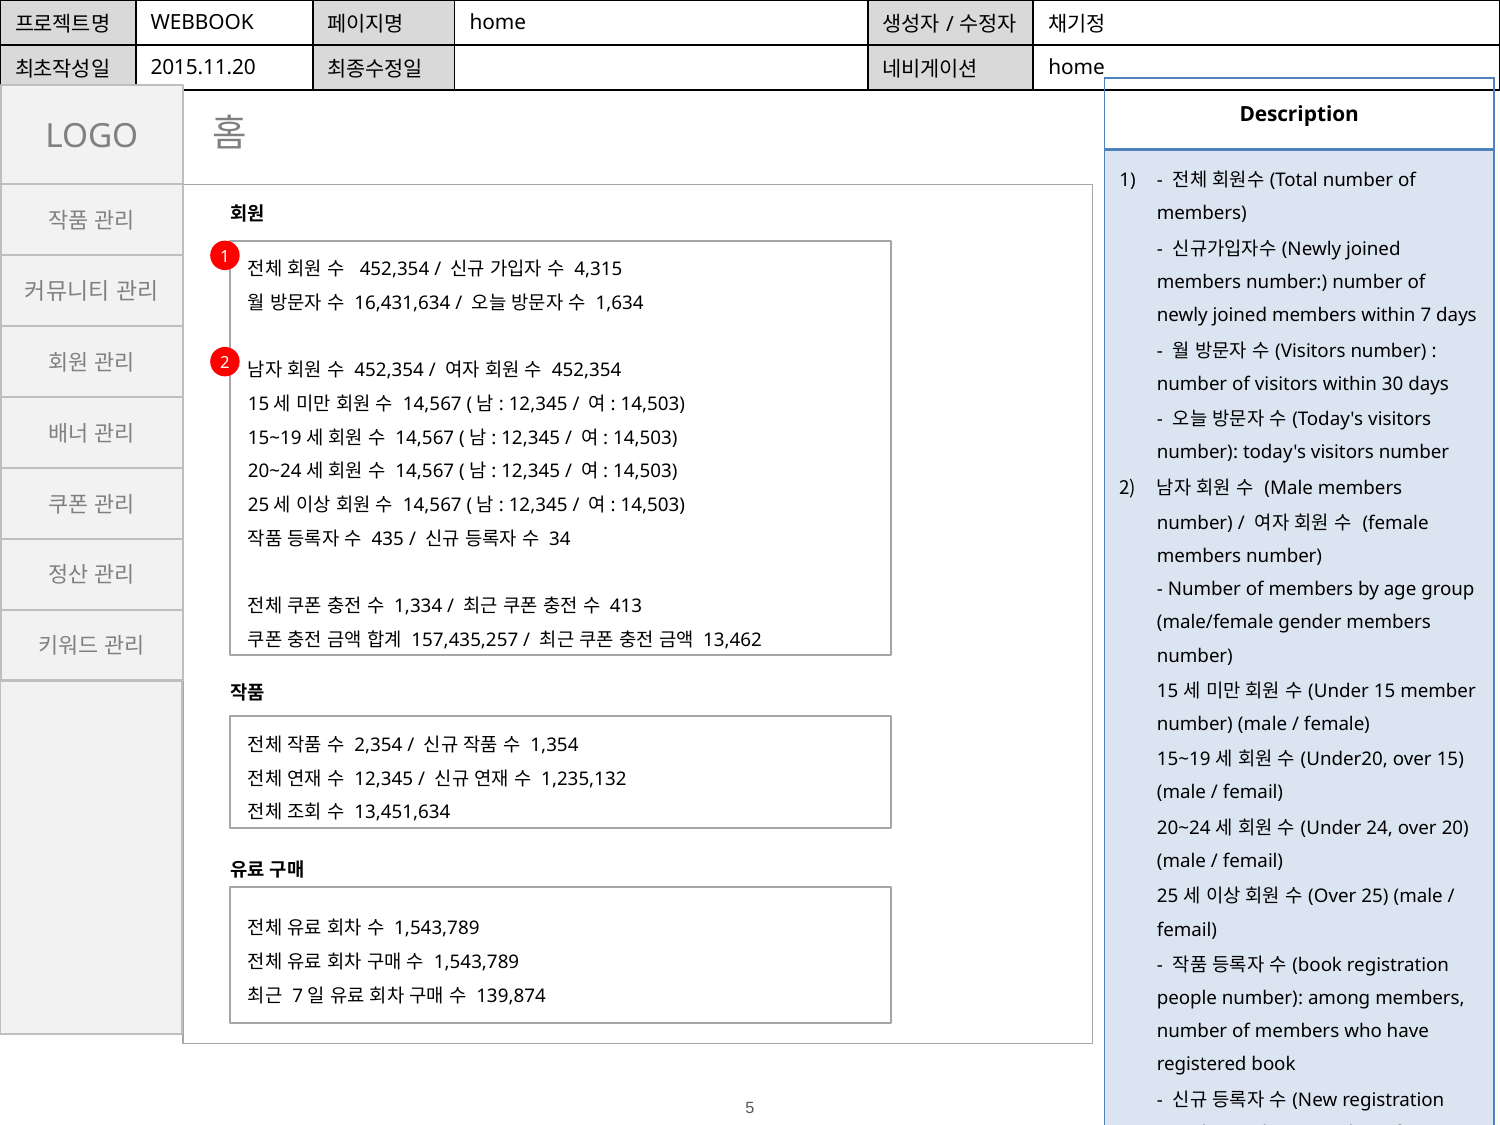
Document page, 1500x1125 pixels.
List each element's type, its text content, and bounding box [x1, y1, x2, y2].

text_box 작품 관리 [0, 182, 185, 253]
table_cell 최초작성일 [1, 46, 135, 83]
text_box 전체 유료 회차 수 1,543,789 전체 유료 회차 구매 수 1,543,789 최근 7일 유료 회차 구매 수 139,874 [228, 885, 893, 1025]
text_box 2 [208, 344, 242, 379]
text_box 키워드 관리 [0, 608, 185, 683]
table_header home [455, 1, 867, 44]
text_box LOGO [0, 83, 185, 182]
table_header Description [1105, 79, 1493, 148]
text_box 커뮤니티 관리 [0, 253, 185, 325]
text_box 전체 작품 수 2,354 / 신규 작품 수 1,354 전체 연재 수 12,345 / 신규 연재 수 1,235,132 전체 조회 수 13,451,634 [228, 714, 893, 830]
text_box 유료 구매 [228, 850, 352, 888]
text_box 회원 [228, 194, 352, 233]
table_cell home [1034, 46, 1499, 89]
table_cell 2015.11.20 [137, 46, 312, 89]
text_box [0, 683, 184, 1036]
text_box 회원 관리 [0, 324, 185, 396]
table_header 채기정 [1034, 1, 1499, 44]
text_box 작품 [228, 673, 352, 711]
text_box 전체 회원 수 452,354 / 신규 가입자 수 4,315 월 방문자 수 16,431,634 / 오늘 방문자 수 1,634 남자 회원 수 452,354 / 여자 회원 수 452,354 15세 미만 회원 수 14,567 (남: 12,345 / 여: 14,503) 15~19세 회원 수 14,567 (남: 12,345 / 여: 14,503) 20~24세 회원 수 14,567 (남: 12,345 / 여: 14,503) 25세 이상 회원 수 14,567 (남: 12,345 / 여: 14,503) 작품 등록자 수 435 / 신규 등록자 수 34 전체 쿠폰 충전 수 1,334 / 최근 쿠폰 충전 수 413 쿠폰 충전 금액 합계 157,435,257 / 최근 쿠폰 충전 금액 13,462 [228, 238, 893, 657]
text_box [181, 182, 1095, 1046]
text_box 홈 [198, 101, 263, 162]
text_box 정산 관리 [0, 537, 185, 608]
text_box 배너 관리 [0, 395, 185, 466]
table_cell [455, 46, 867, 89]
text_box 쿠폰 관리 [0, 466, 185, 537]
table_cell 최종수정일 [314, 46, 454, 89]
table_header WEBBOOK [137, 1, 312, 44]
table_header 페이지명 [314, 1, 454, 44]
text_box 1 [208, 238, 242, 273]
table_header 프로젝트명 [1, 1, 135, 44]
table_header 생성자/수정자 [869, 1, 1032, 44]
table_cell - 전체 회원수(Total number of members) - 신규가입자수(Newly joined members number:) number of newly joined members within 7 days - 월 방문자 수(Visitors number) : number of visitors within 30 days - 오늘 방문자 수(Today's visitors number): today's visitors number 남자 회원 수 (Male members number) / 여자 회원 수 (female members number) - Number of members by age group (male/female gender members number) 15세 미만 회원 수(Under 15 member number) (male / female) 15~19세 회원 수(Under20, over 15)(male / femail) 20~24세 회원 수(Under 24, over 20) (male / femail) 25세 이상 회원 수(Over 25) (male / femail) - 작품 등록자 수(book registration people number): among members, number of members who have registered book - 신규 등록자 수(New registration people number): number of members who registered book newly within 7 days [1105, 151, 1493, 1125]
table_cell 네비게이션 [869, 46, 1032, 89]
